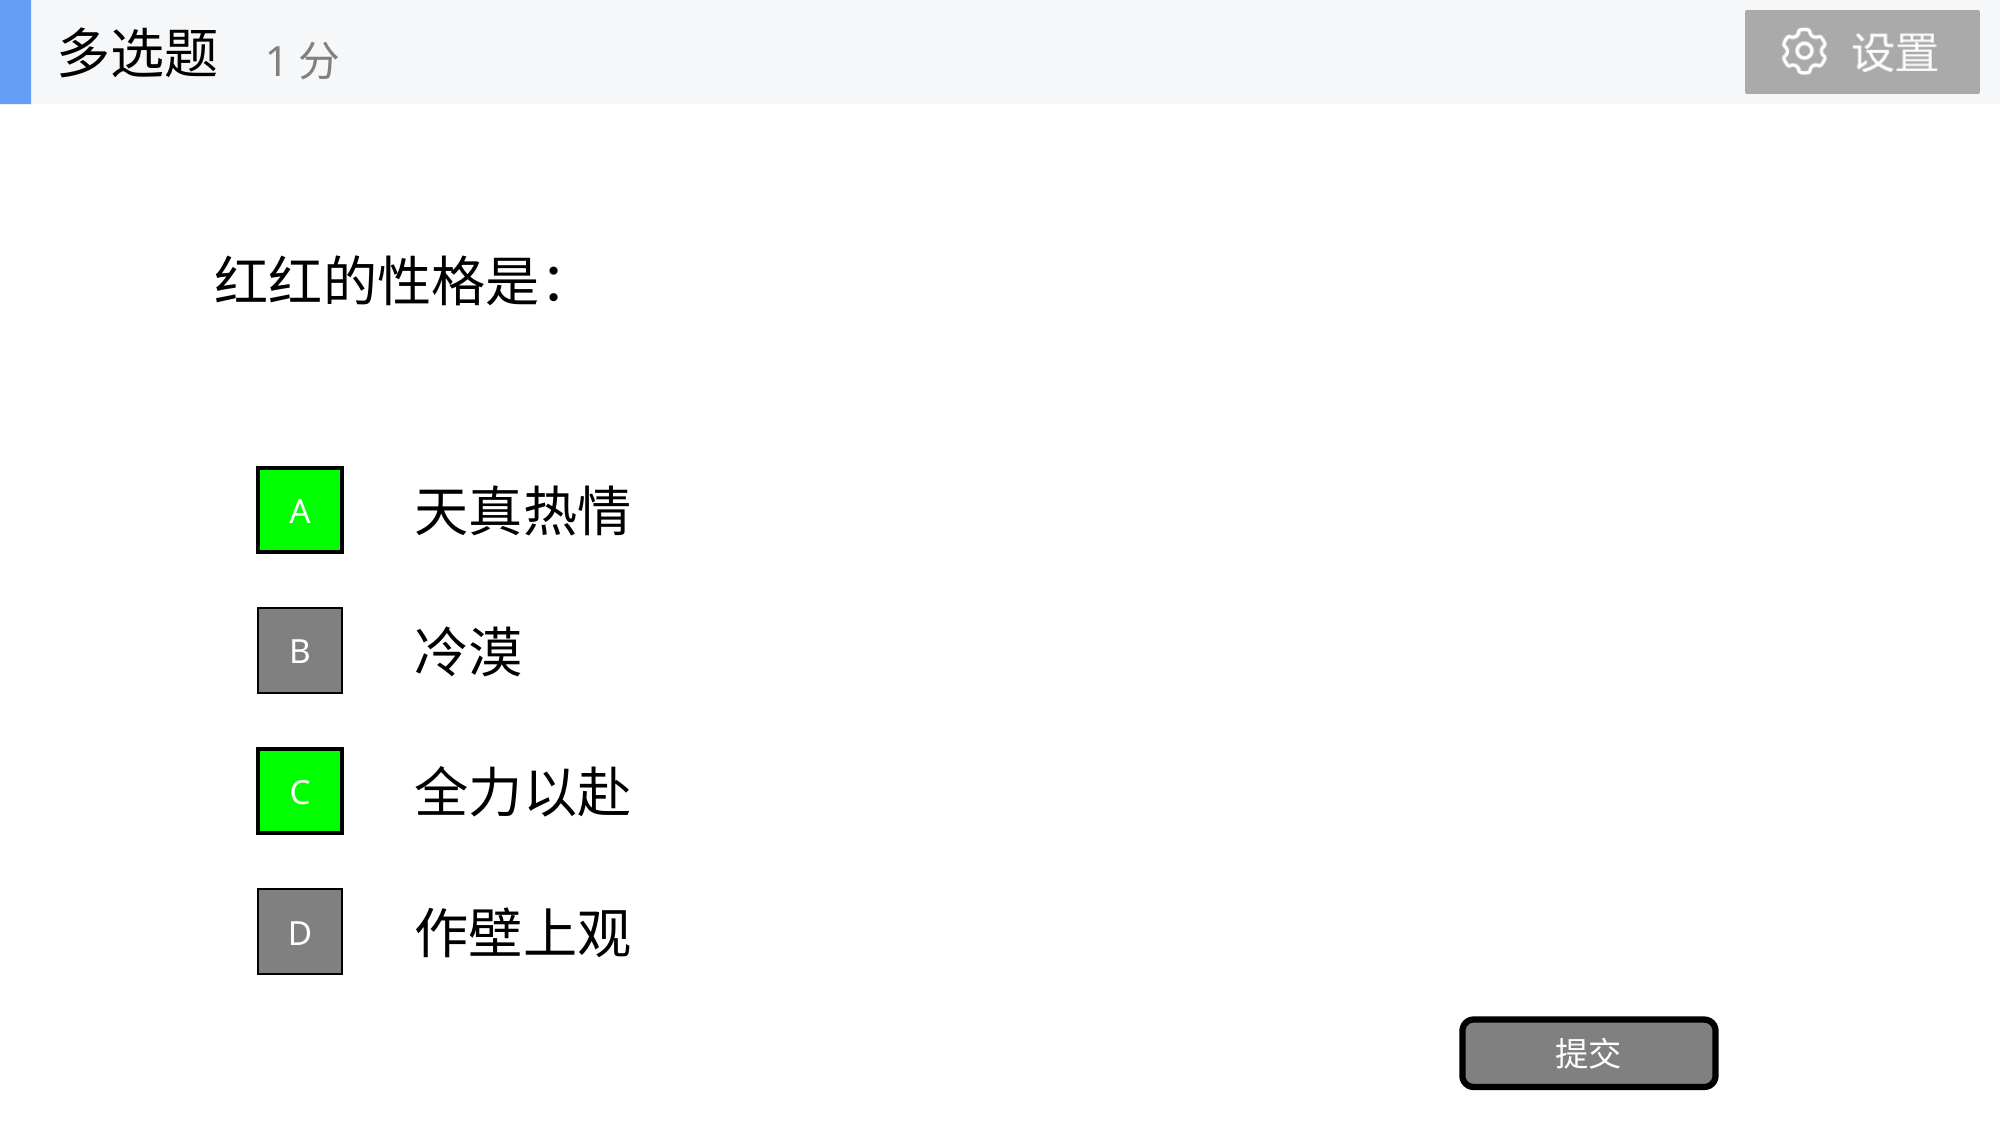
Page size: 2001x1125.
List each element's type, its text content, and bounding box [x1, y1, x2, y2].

text_box 天真热情 [399, 456, 1800, 563]
text_box C [257, 748, 343, 834]
picture [1745, 10, 1980, 94]
text_box 红红的性格是： [200, 105, 1800, 456]
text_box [0, 0, 2000, 105]
text_box 冷漠 [399, 597, 1800, 703]
text_box D [257, 888, 343, 975]
text_box 提交 [1461, 1018, 1717, 1089]
text_box A [257, 467, 343, 553]
text_box 作壁上观 [399, 878, 1800, 985]
text_box 全力以赴 [399, 738, 1800, 844]
text_box B [257, 607, 343, 694]
